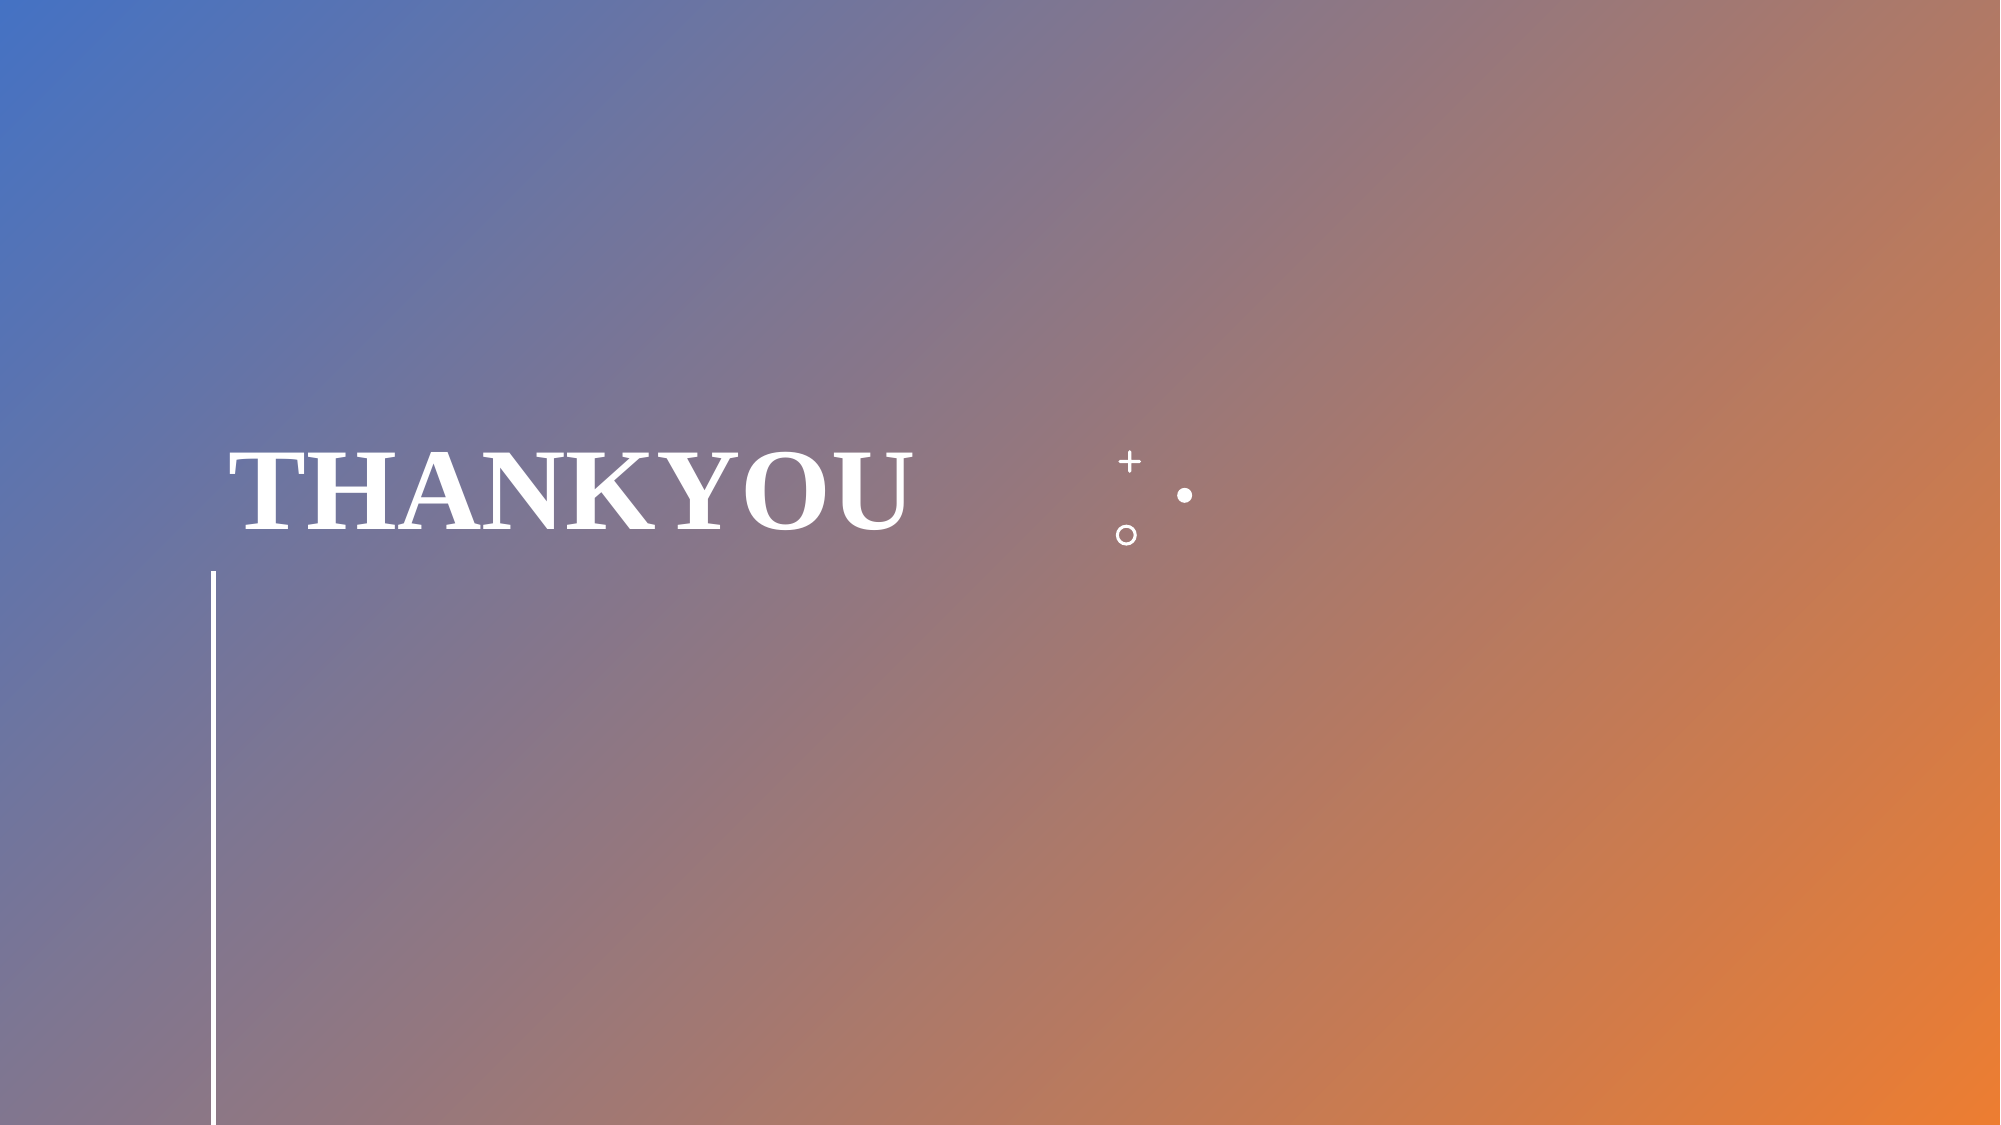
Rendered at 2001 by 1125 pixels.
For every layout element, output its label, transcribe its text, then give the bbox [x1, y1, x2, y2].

text_box [1177, 487, 1193, 503]
text_box [1118, 450, 1142, 473]
title THANKYOU [213, 96, 1101, 563]
text_box [0, 0, 2000, 1125]
text_box [1115, 524, 1137, 546]
